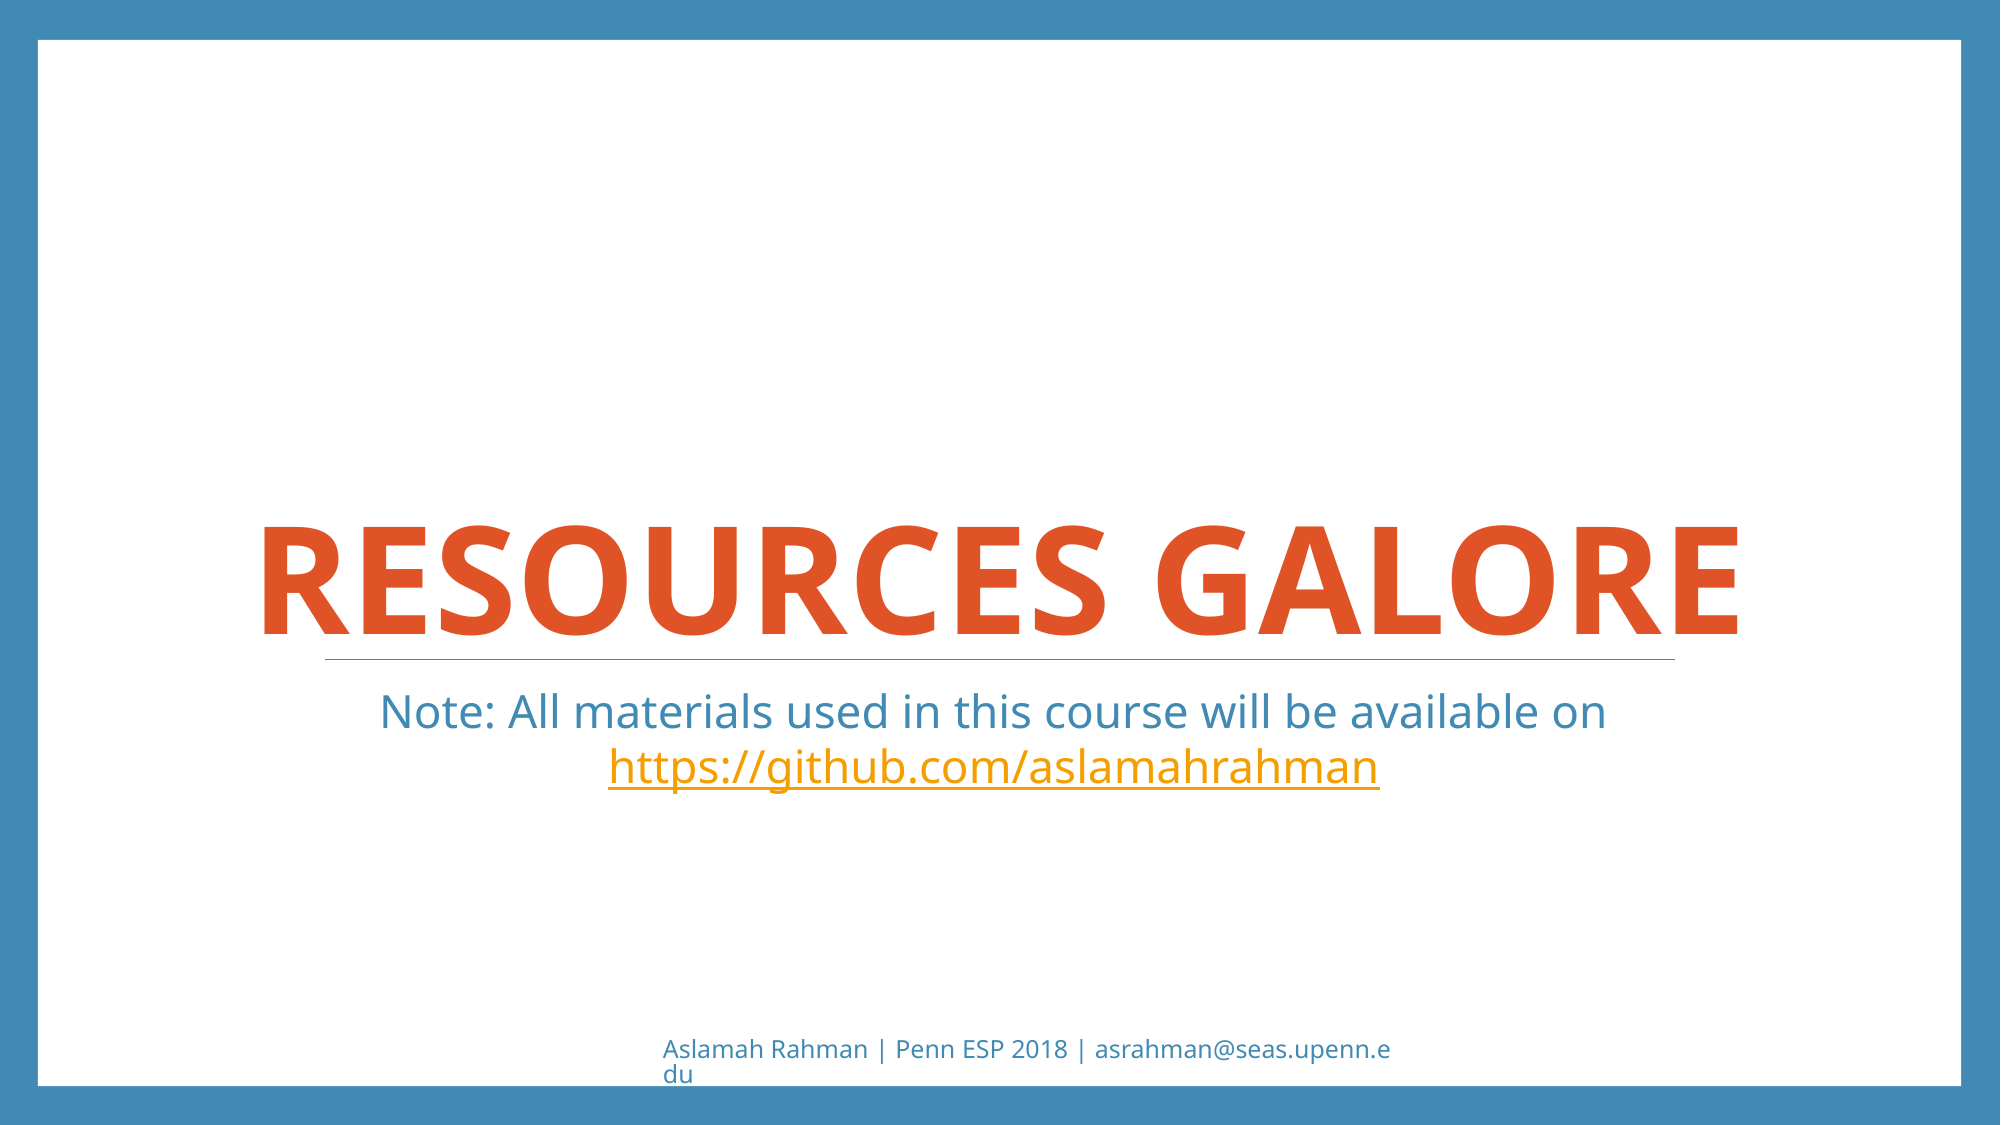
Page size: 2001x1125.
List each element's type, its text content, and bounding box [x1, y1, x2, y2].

title Resources GALORE [181, 192, 1817, 673]
list Note: All materials used in this course will be available on https://github.com/aslamahrahman [280, 681, 1719, 906]
footer Aslamah Rahman | Penn ESP 2018 | asrahman@seas.upenn.edu [647, 1020, 1422, 1081]
